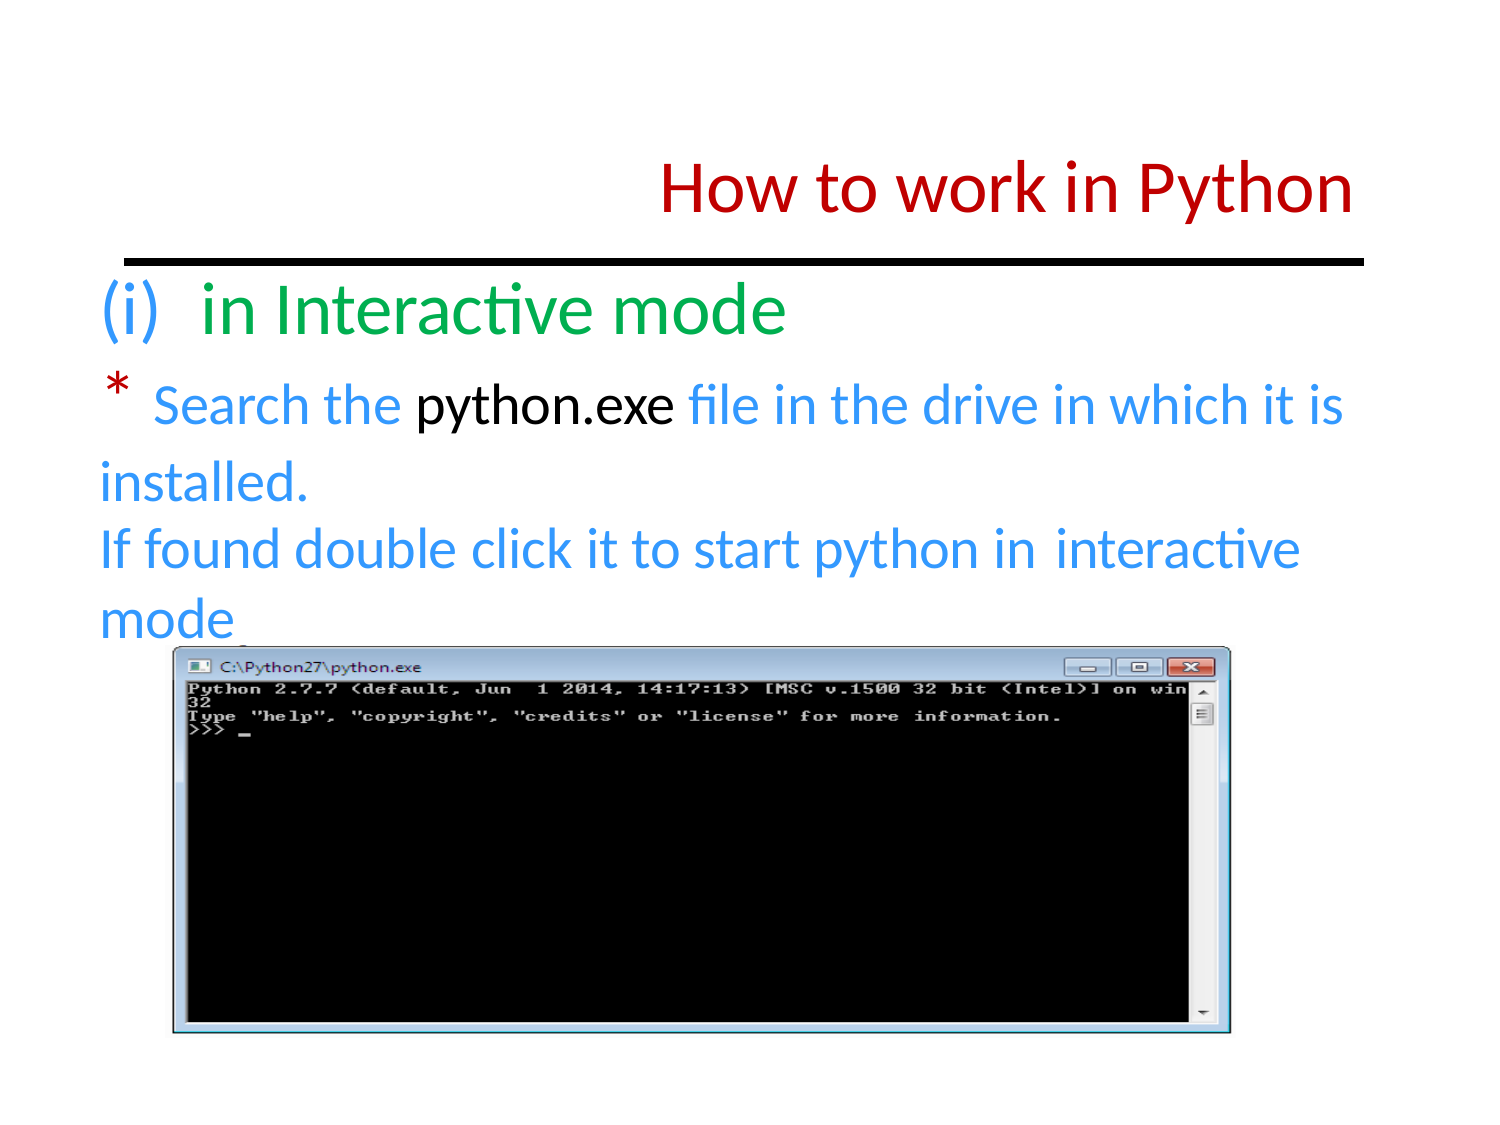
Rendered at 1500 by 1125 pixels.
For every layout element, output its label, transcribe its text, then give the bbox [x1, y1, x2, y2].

title How to work in Python [657, 135, 1359, 257]
text_box [165, 645, 1236, 1038]
text_box (i) in Interactive mode * Search the python.exe file in the drive in which it is installed. If found double click it to start python in interactive mode [97, 257, 1360, 651]
